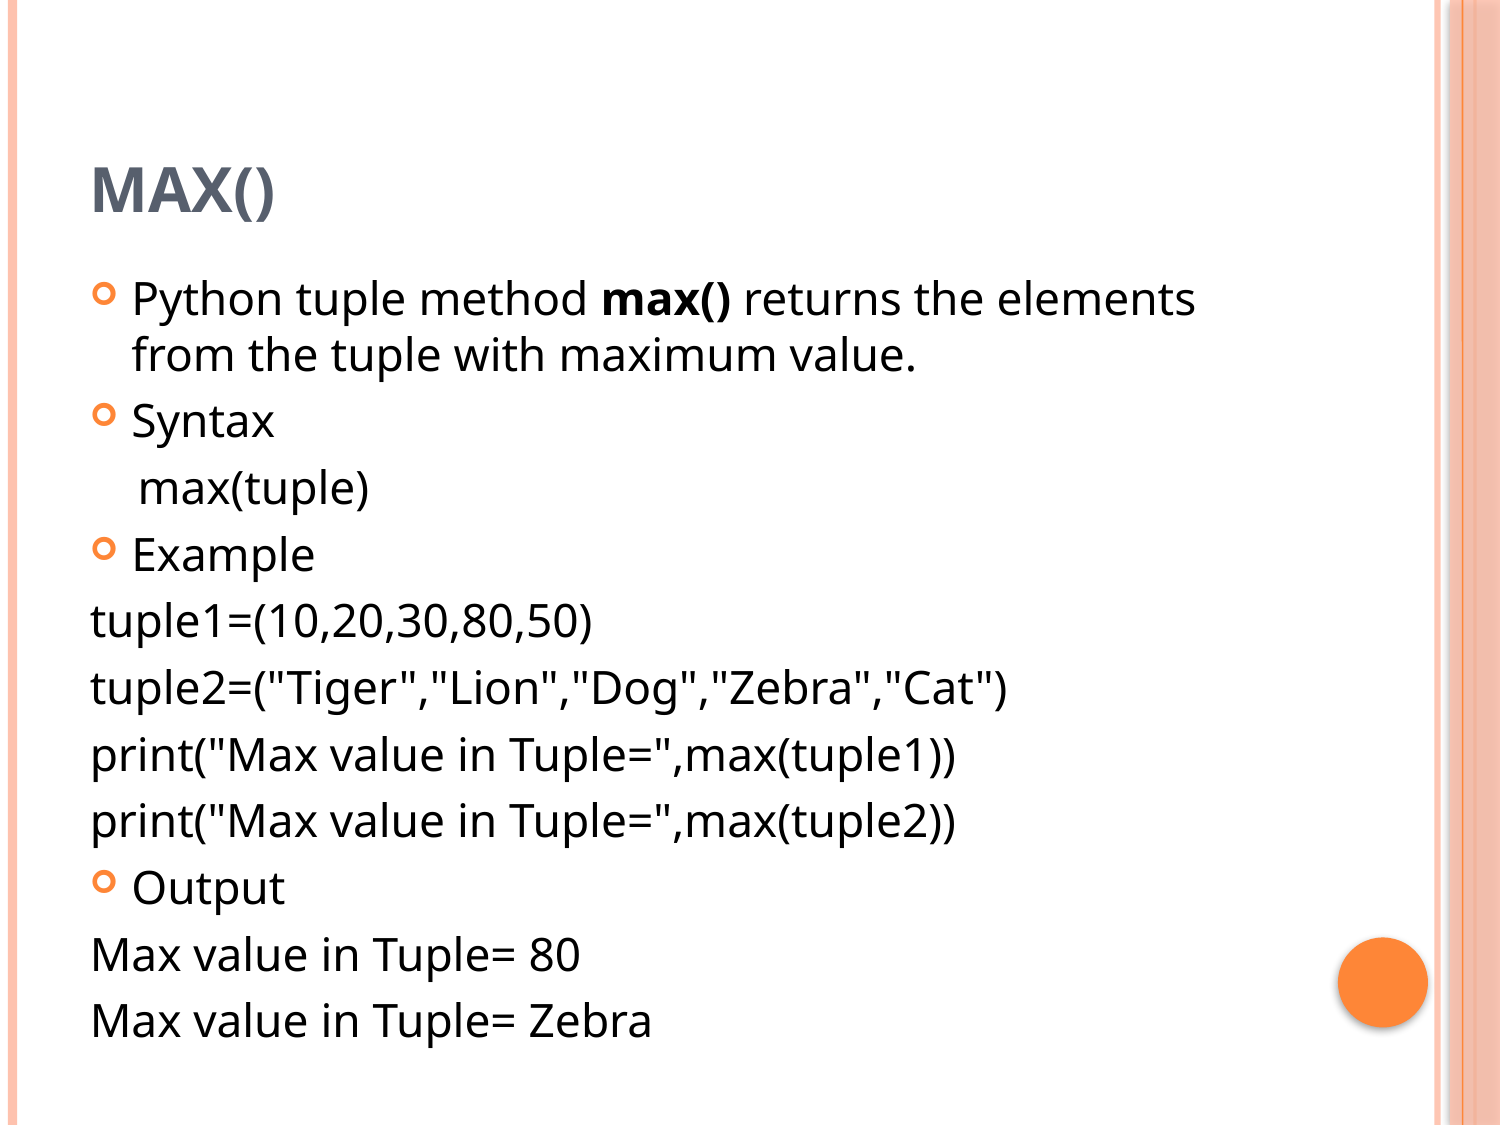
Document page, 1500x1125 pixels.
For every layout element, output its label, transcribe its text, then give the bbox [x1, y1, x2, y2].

title max() [75, 45, 1300, 233]
list Python tuple method max() returns the elements from the tuple with maximum value. Syntax max(tuple) Example tuple1=(10,20,30,80,50) tuple2=("Tiger","Lion","Dog","Zebra","Cat") print("Max value in Tuple=",max(tuple1)) print("Max value in Tuple=",max(tuple2)) Output Max value in Tuple= 80 Max value in Tuple= Zebra [75, 262, 1300, 1062]
